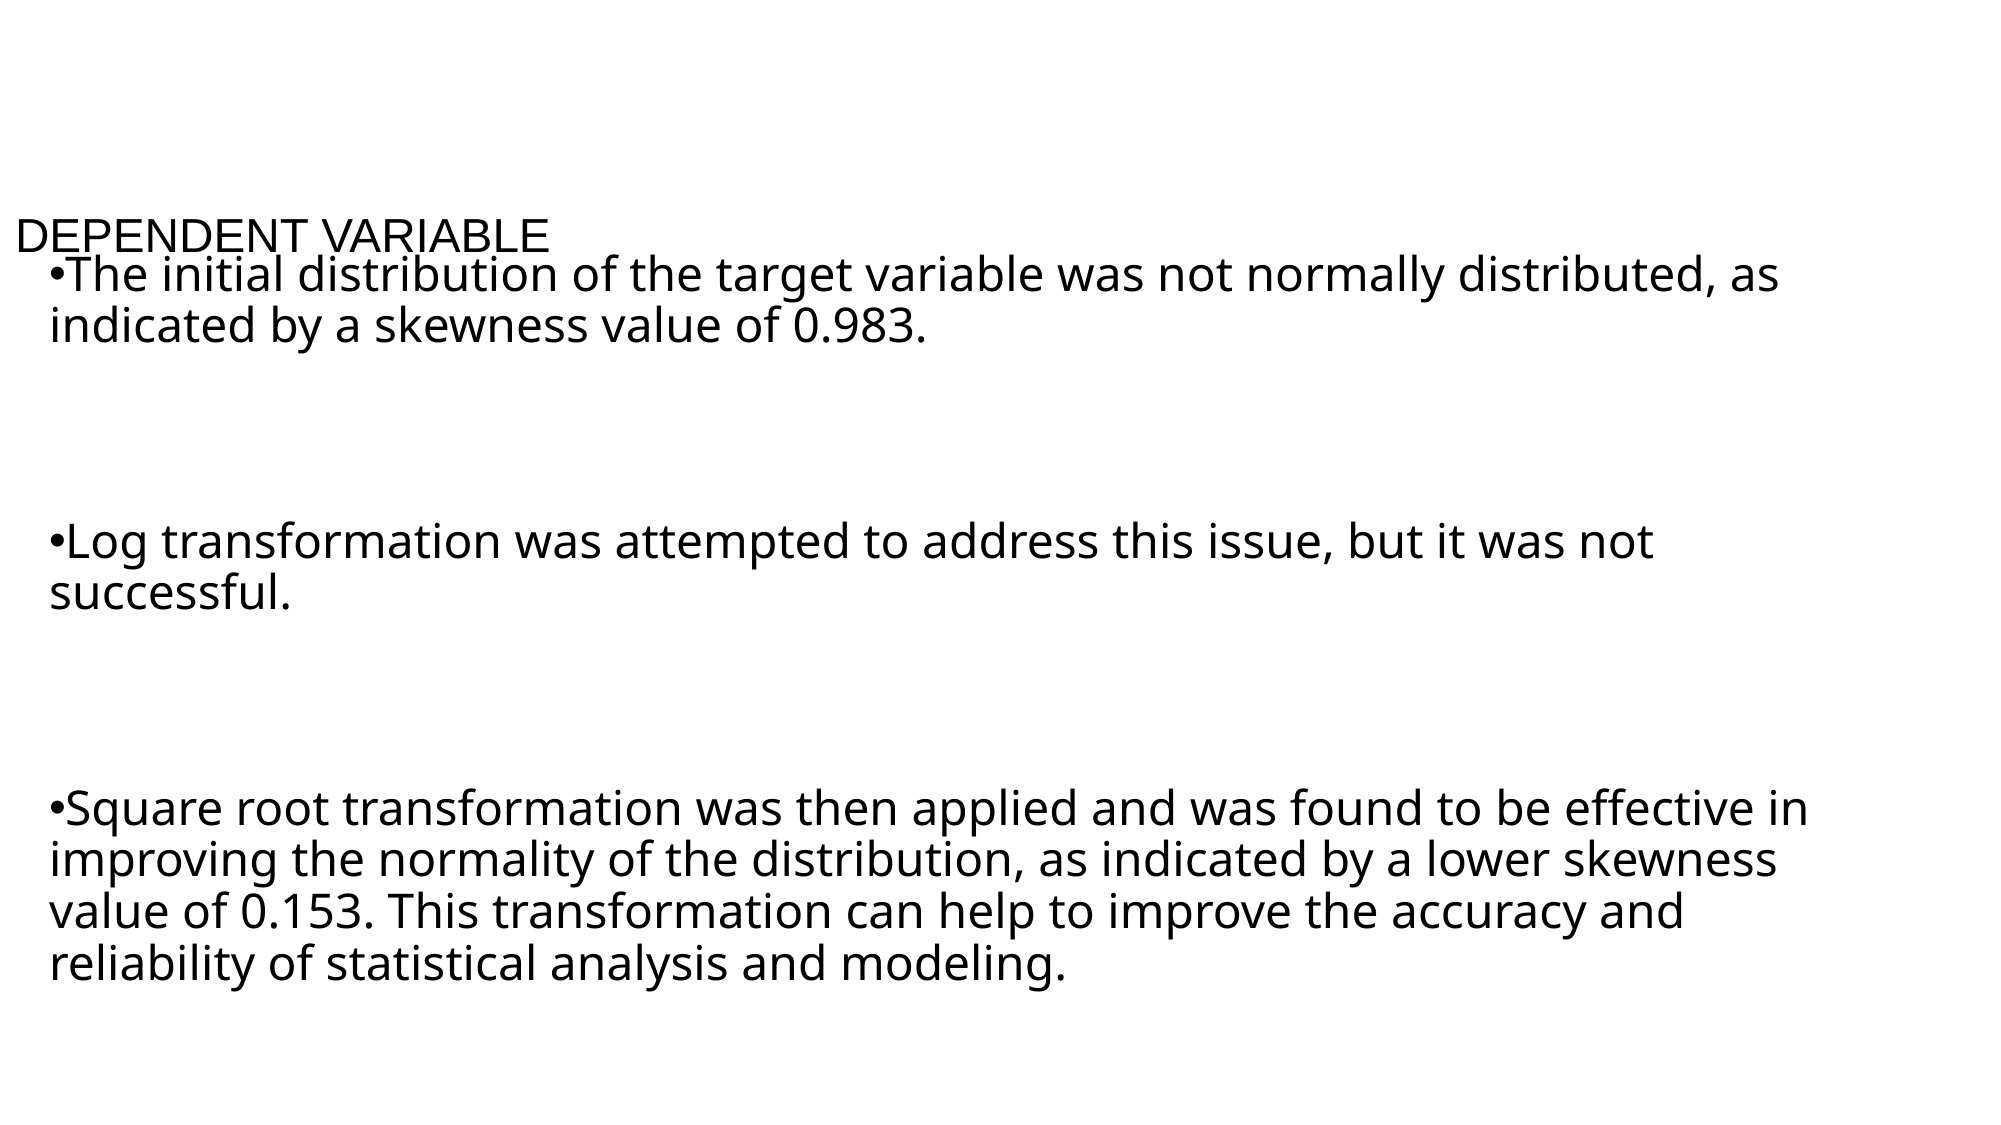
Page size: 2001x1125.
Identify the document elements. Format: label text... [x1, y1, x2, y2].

list The initial distribution of the target variable was not normally distributed, as indicated by a skewness value of 0.983. Log transformation was attempted to address this issue, but it was not successful. Square root transformation was then applied and was found to be effective in improving the normality of the distribution, as indicated by a lower skewness value of 0.153. This transformation can help to improve the accuracy and reliability of statistical analysis and modeling. [34, 242, 1862, 999]
title DEPENDENT VARIABLE [0, 202, 1685, 469]
